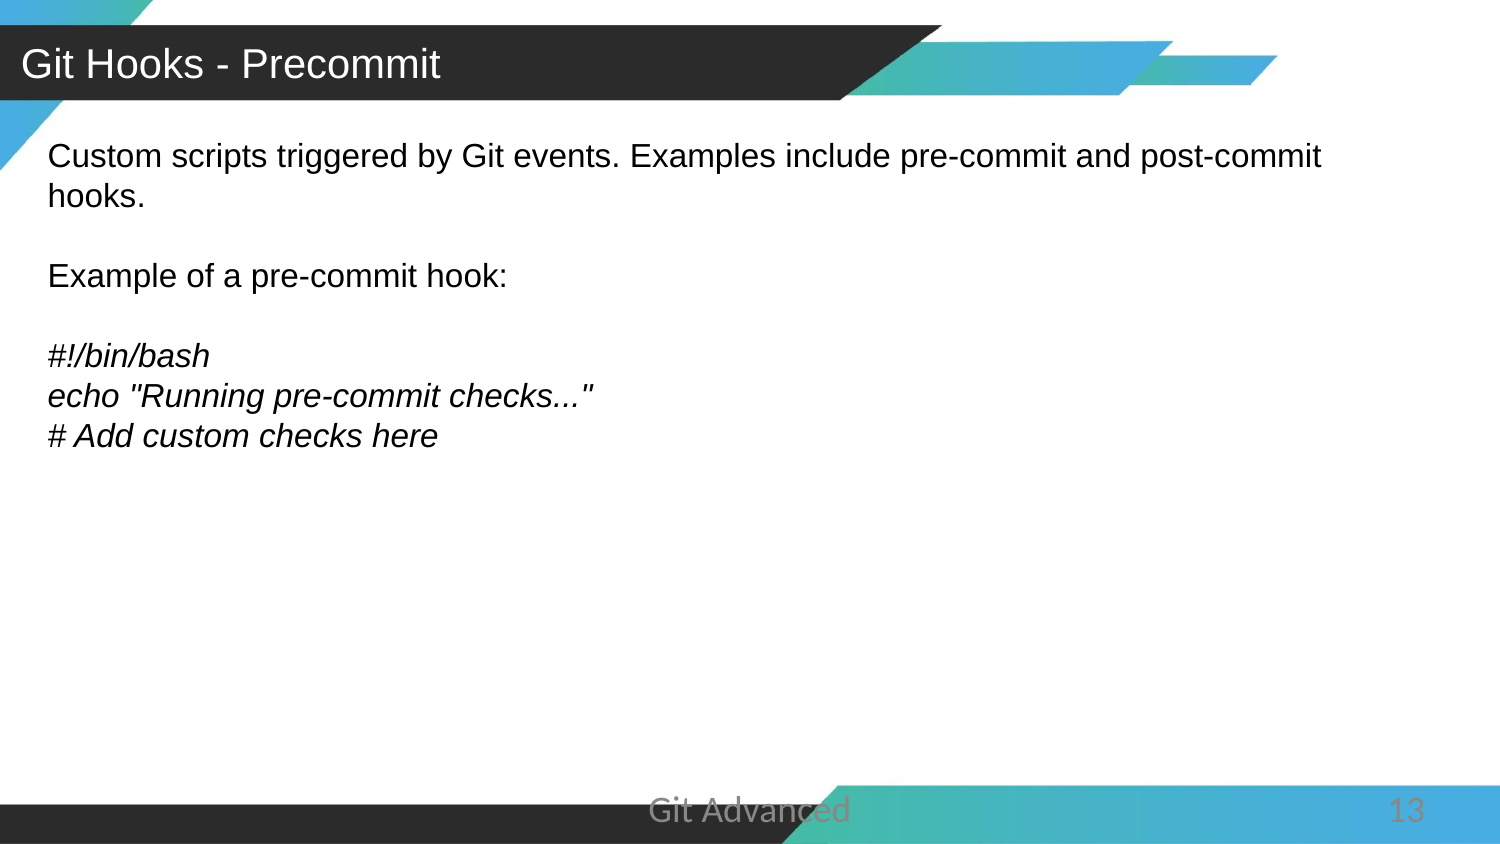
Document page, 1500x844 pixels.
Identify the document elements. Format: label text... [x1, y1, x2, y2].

text_box Custom scripts triggered by Git events. Examples include pre-commit and post-commit hooks. Example of a pre-commit hook: #!/bin/bash echo "Running pre-commit checks..." # Add custom checks here [45, 132, 1329, 494]
text_box Git Hooks - Precommit [18, 34, 1043, 87]
slide_number 13 [1080, 784, 1425, 844]
picture [0, 0, 1500, 844]
footer Git Advanced [510, 784, 990, 844]
